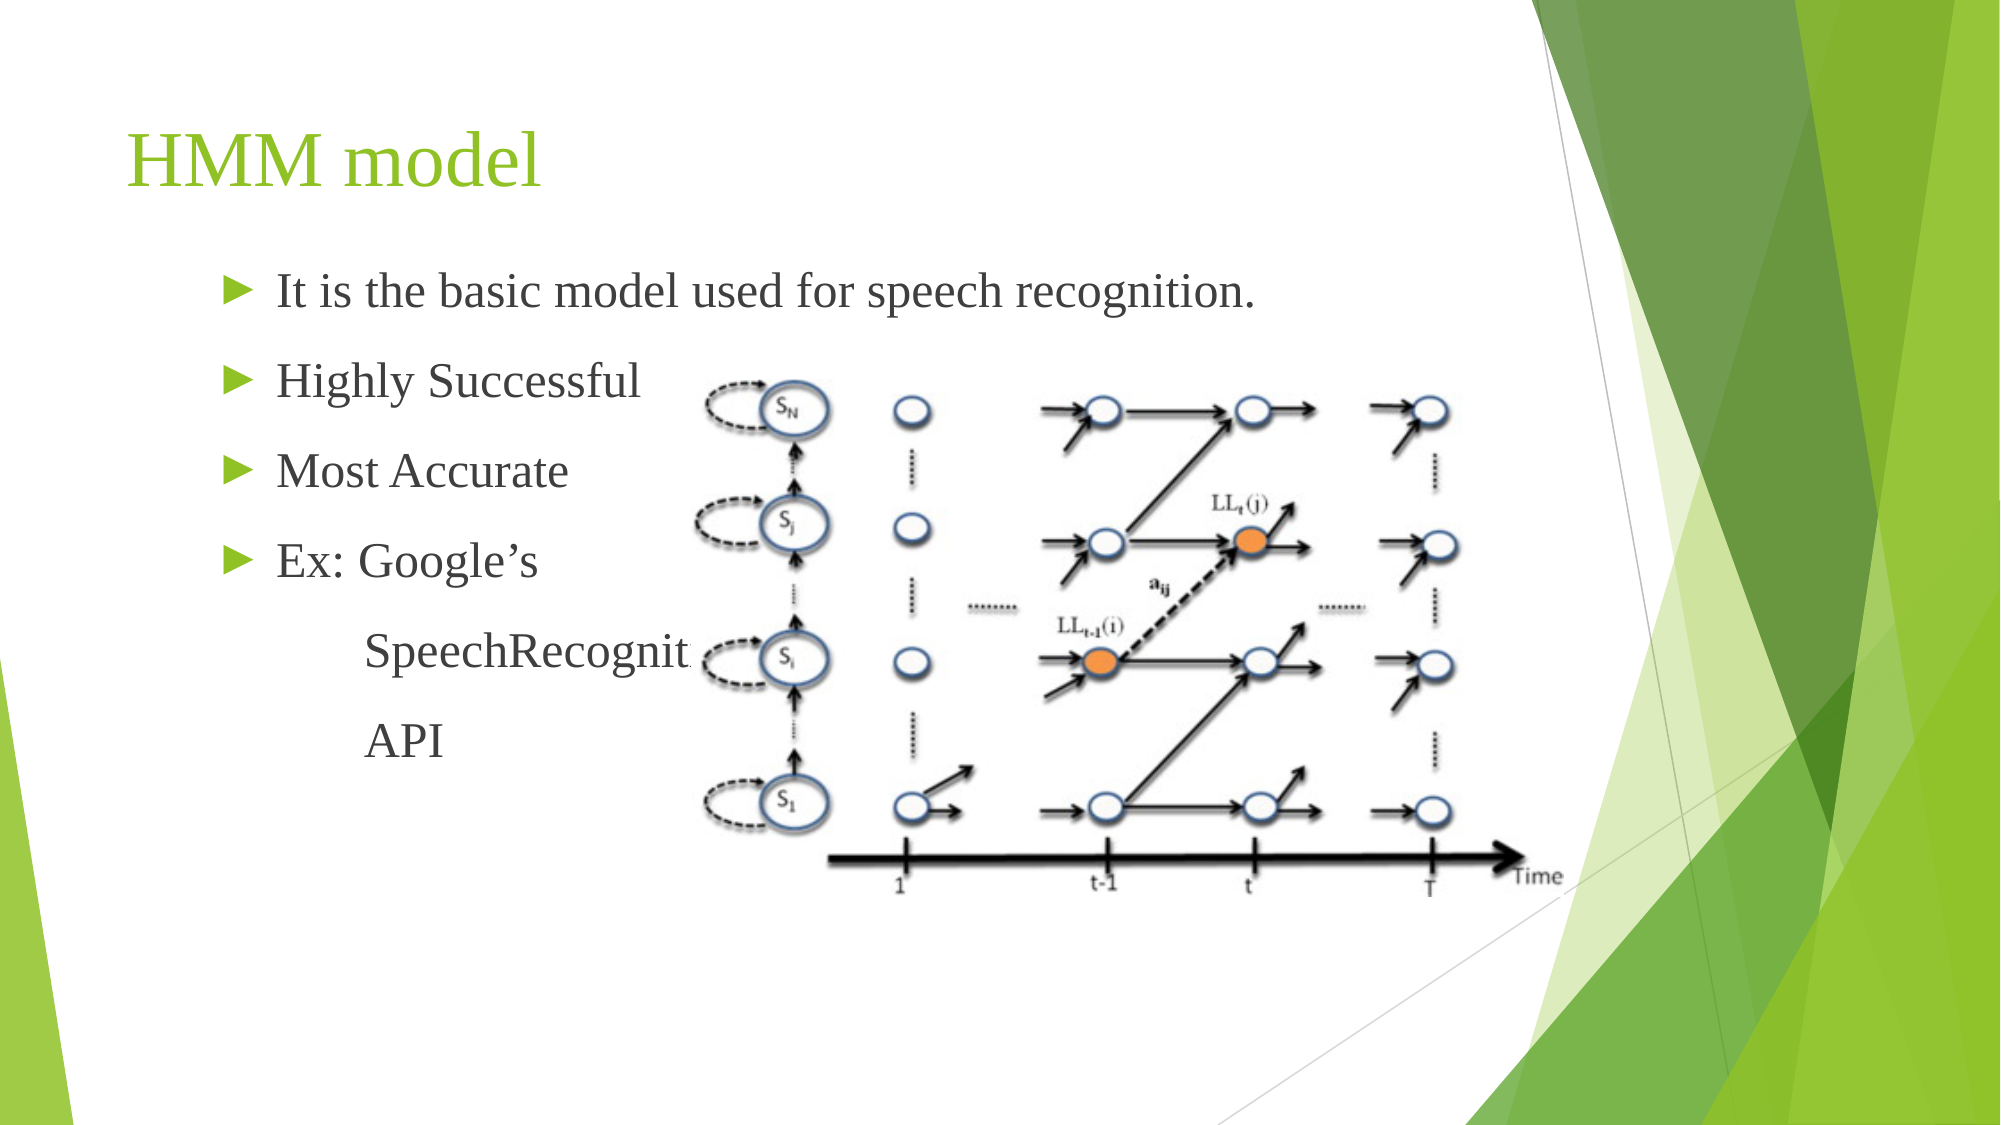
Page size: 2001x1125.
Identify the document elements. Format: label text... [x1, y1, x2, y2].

title HMM model [111, 99, 1522, 144]
list It is the basic model used for speech recognition. Highly Successful Most Accurate Ex: Google’s SpeechRecognition API [111, 144, 1522, 805]
picture [690, 379, 1564, 898]
